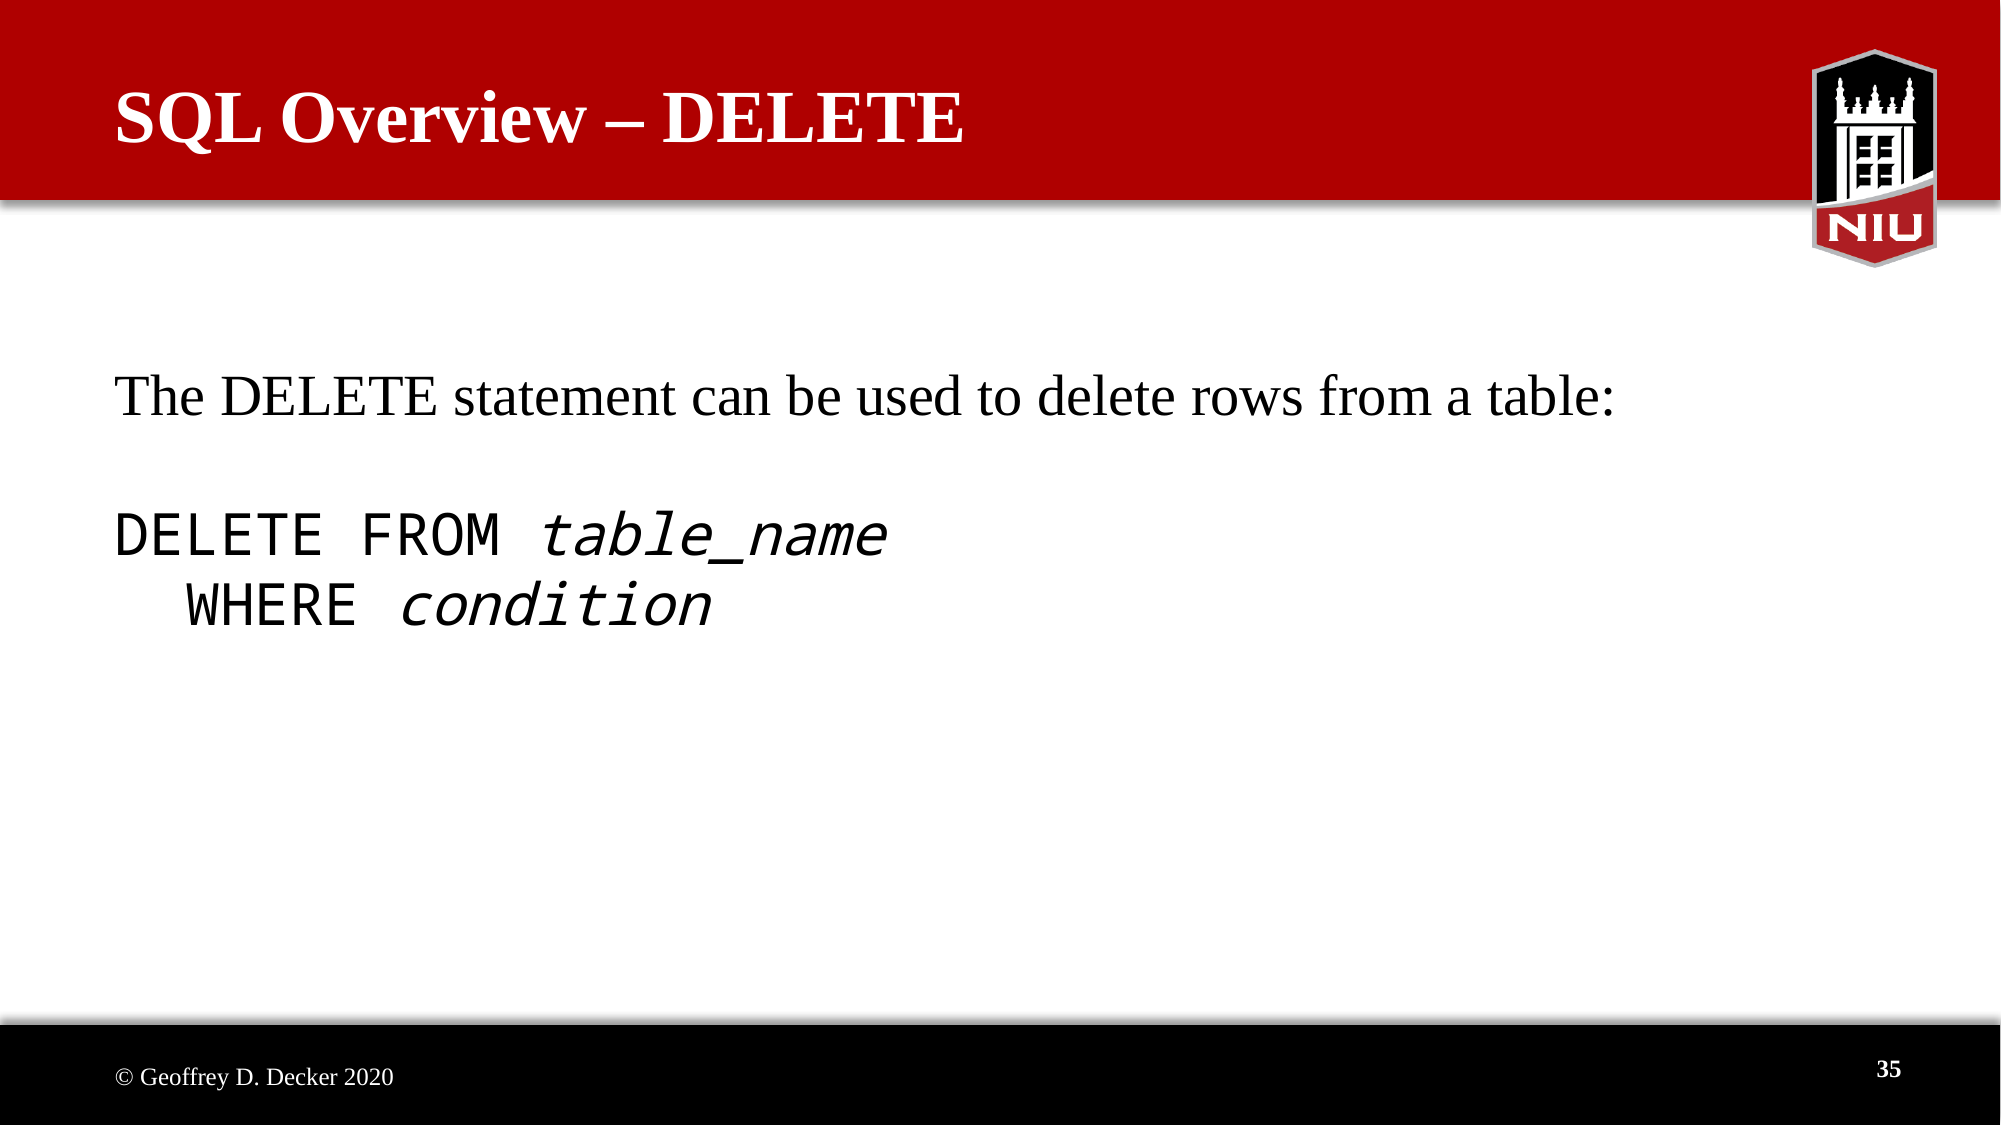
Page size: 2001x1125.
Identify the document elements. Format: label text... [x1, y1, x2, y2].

picture [1812, 49, 1937, 268]
footer © Geoffrey D. Decker 2020 [99, 1045, 734, 1105]
title SQL Overview – DELETE [99, 24, 1750, 200]
list The DELETE statement can be used to delete rows from a table: DELETE FROM table_name WHERE condition [99, 350, 1813, 913]
slide_number 35 [1616, 1037, 1917, 1098]
